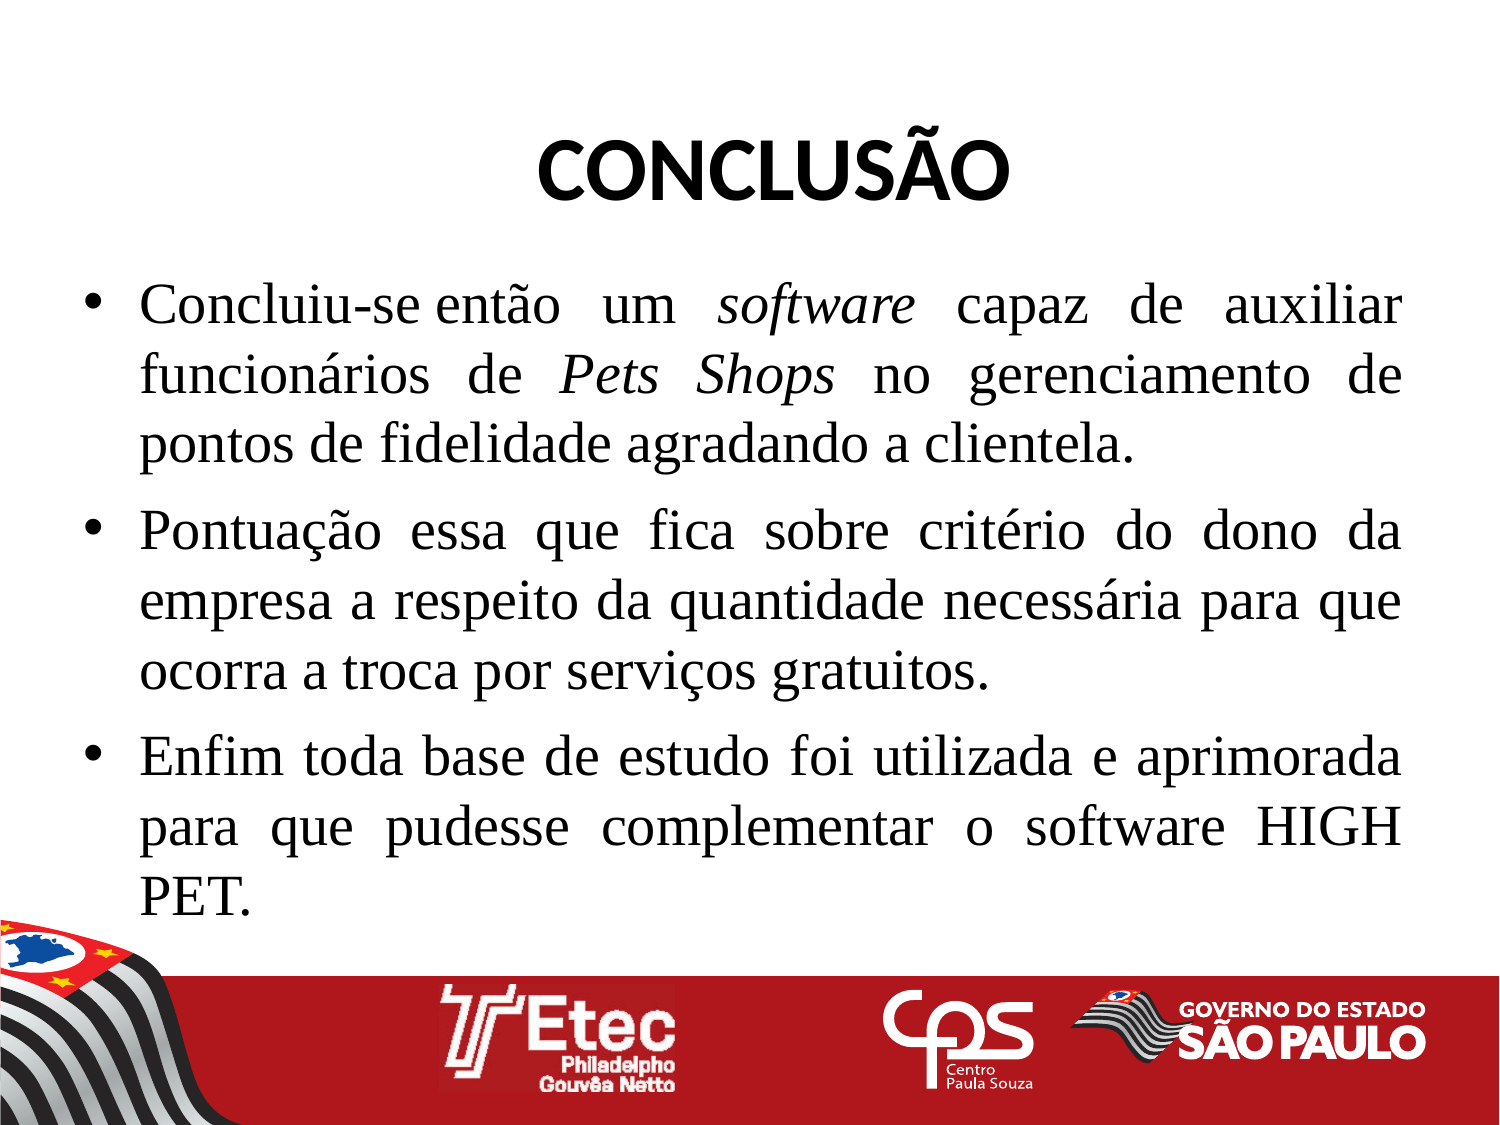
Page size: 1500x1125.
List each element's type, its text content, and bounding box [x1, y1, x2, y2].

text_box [438, 983, 676, 1093]
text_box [0, 919, 1500, 1125]
text_box Concluiu-se então um software capaz de auxiliar funcionários de Pets Shops no gerenciamento de pontos de fidelidade agradando a clientela. Pontuação essa que fica sobre critério do dono da empresa a respeito da quantidade necessária para que ocorra a troca por serviços gratuitos. Enfim toda base de estudo foi utilizada e aprimorada para que pudesse complementar o software HIGH PET. [68, 257, 1419, 919]
text_box CONCLUSÃO [99, 70, 1450, 258]
